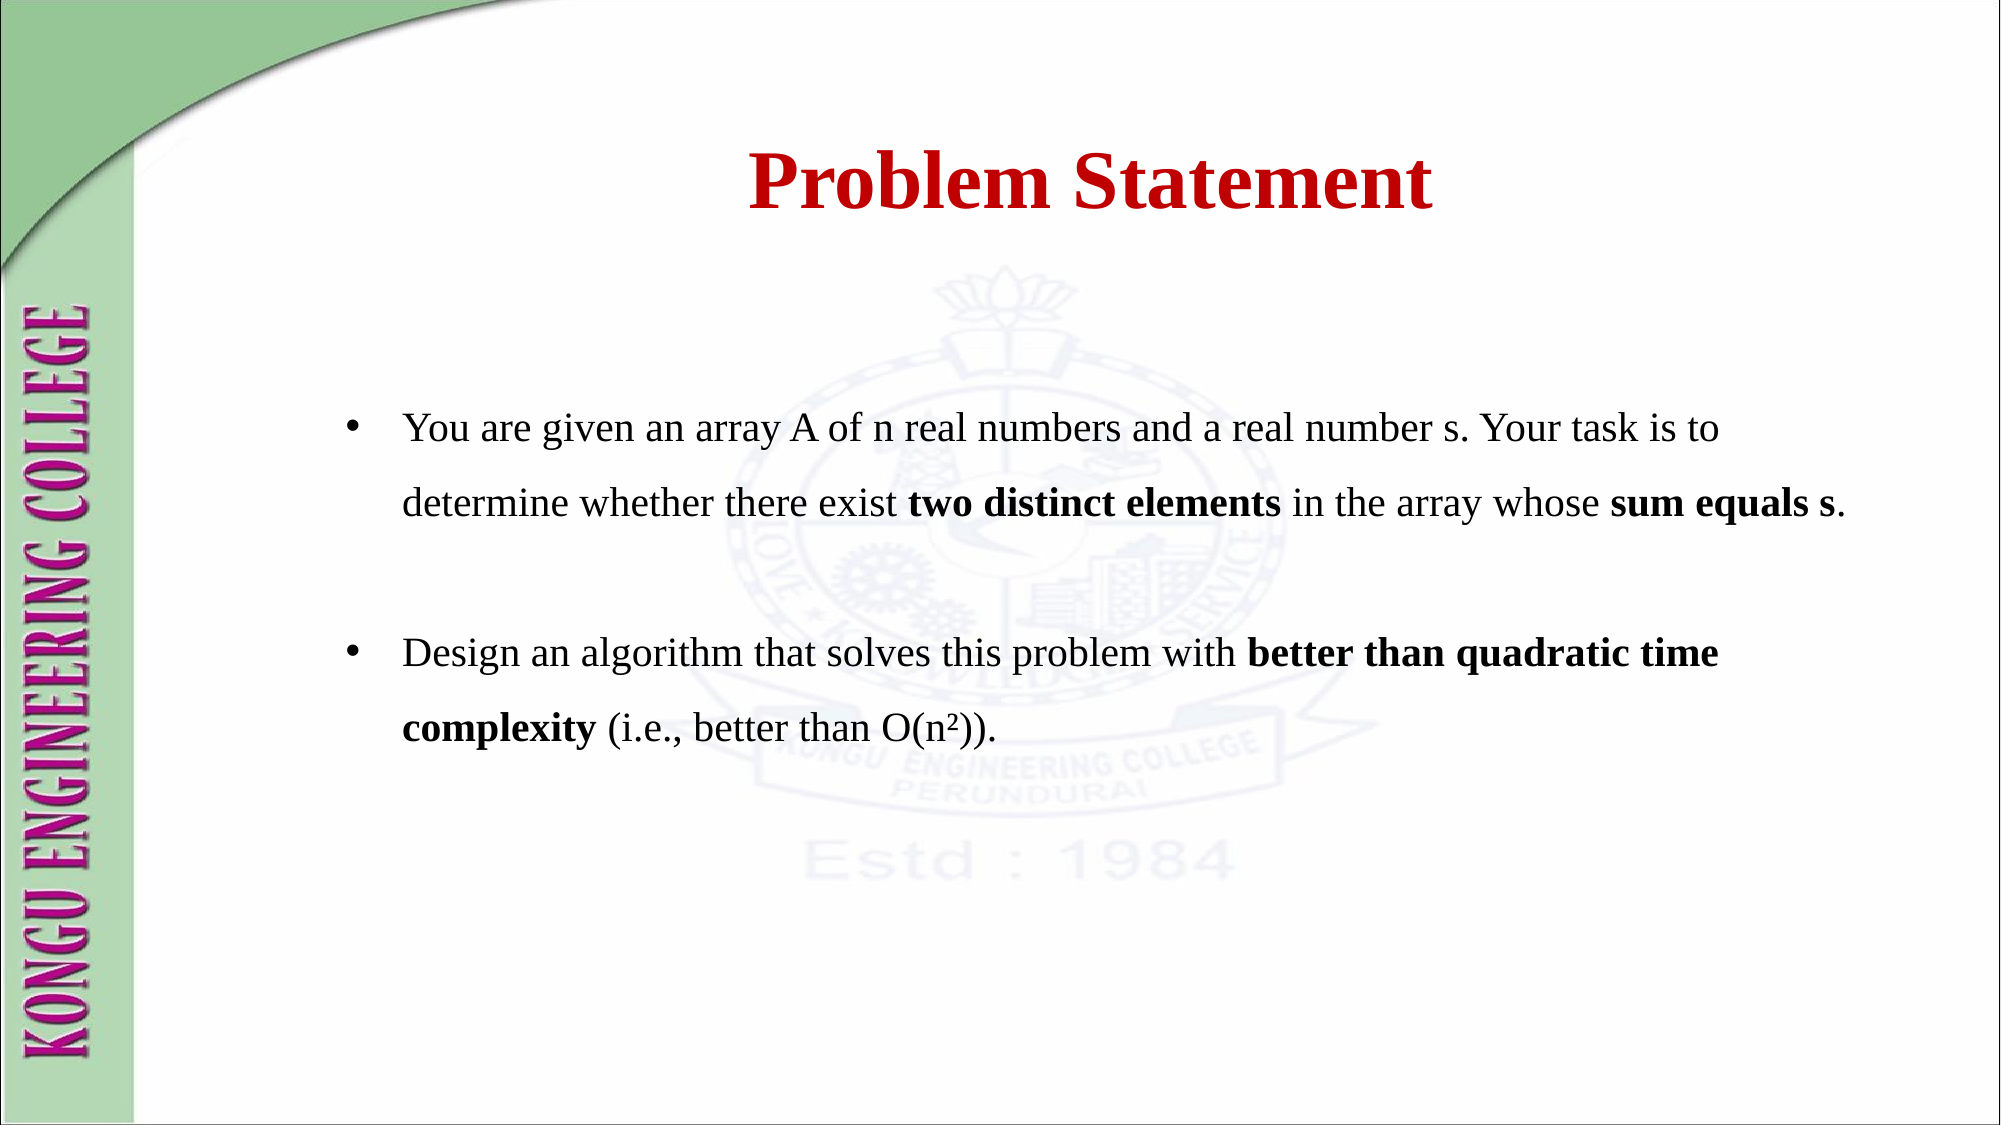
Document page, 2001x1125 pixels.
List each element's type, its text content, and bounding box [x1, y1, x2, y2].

picture [0, 0, 2001, 1125]
text_box You are given an array A of n real numbers and a real number s. Your task is to determine whether there exist two distinct elements in the array whose sum equals s. Design an algorithm that solves this problem with better than quadratic time complexity (i.e., better than O(n²)). [330, 367, 1891, 758]
text_box Problem Statement [658, 117, 1524, 233]
